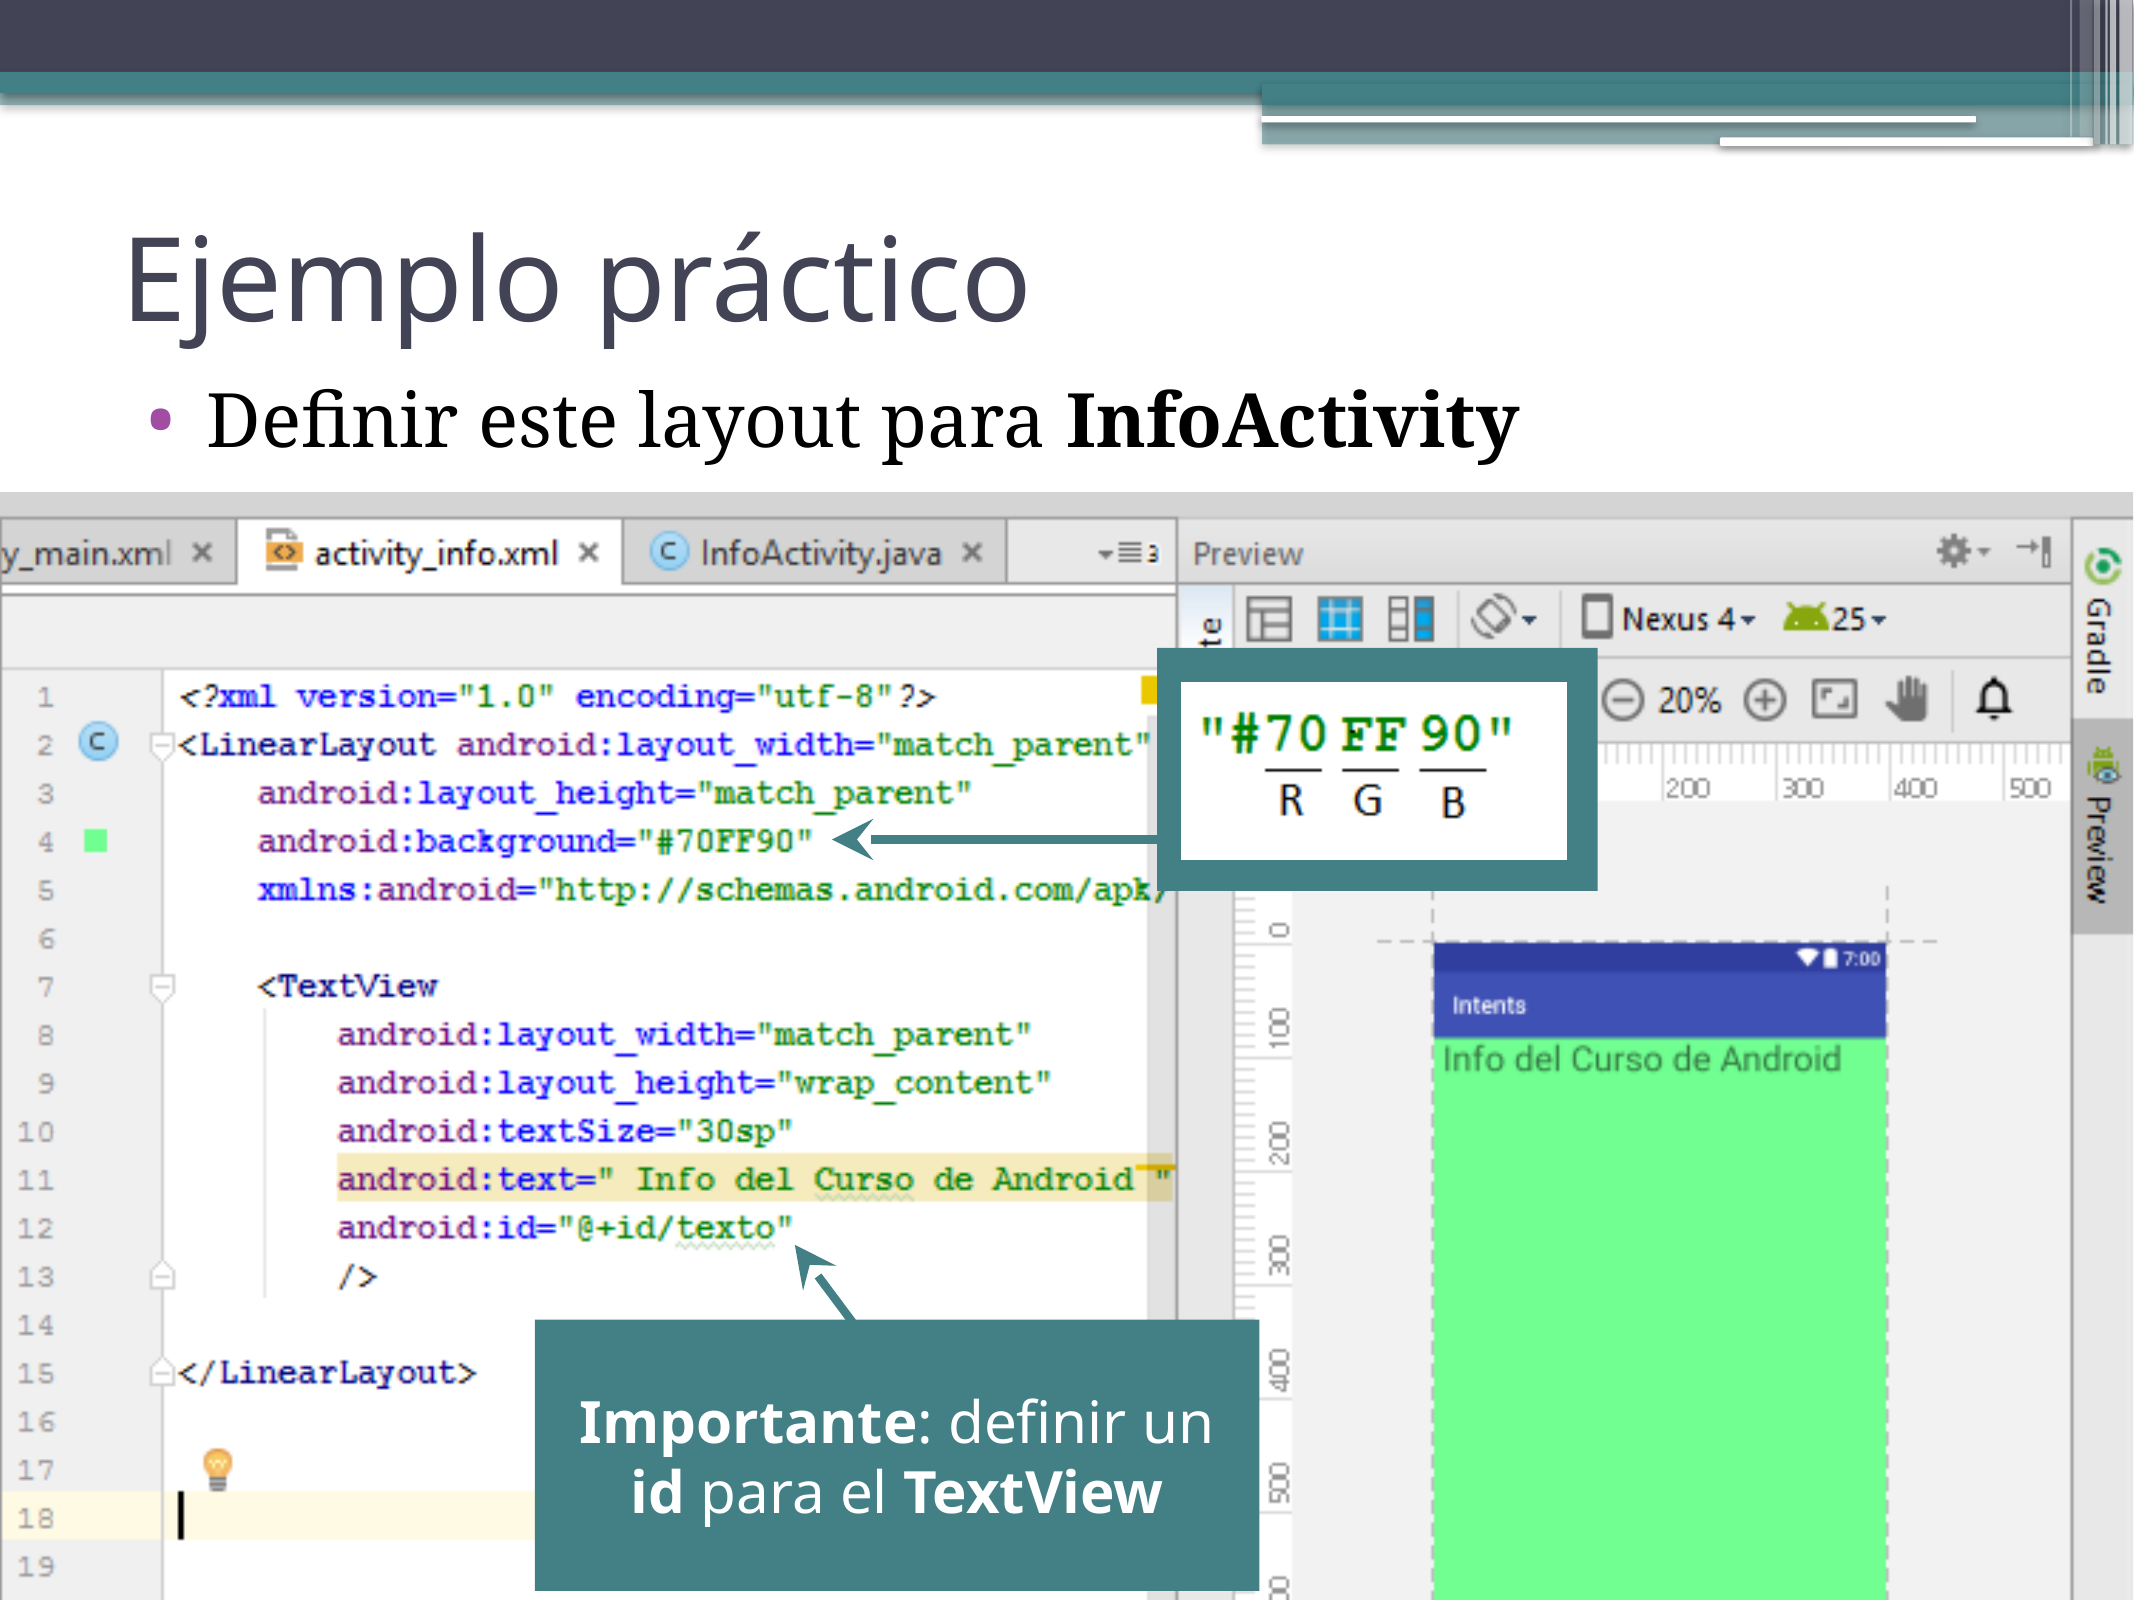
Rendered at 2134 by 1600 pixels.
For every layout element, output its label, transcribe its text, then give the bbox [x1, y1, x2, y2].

title Ejemplo práctico [106, 150, 2027, 351]
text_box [534, 1244, 1260, 1592]
list Definir este layout para InfoActivity [106, 351, 2027, 490]
picture [0, 492, 2134, 1600]
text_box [831, 647, 1598, 892]
